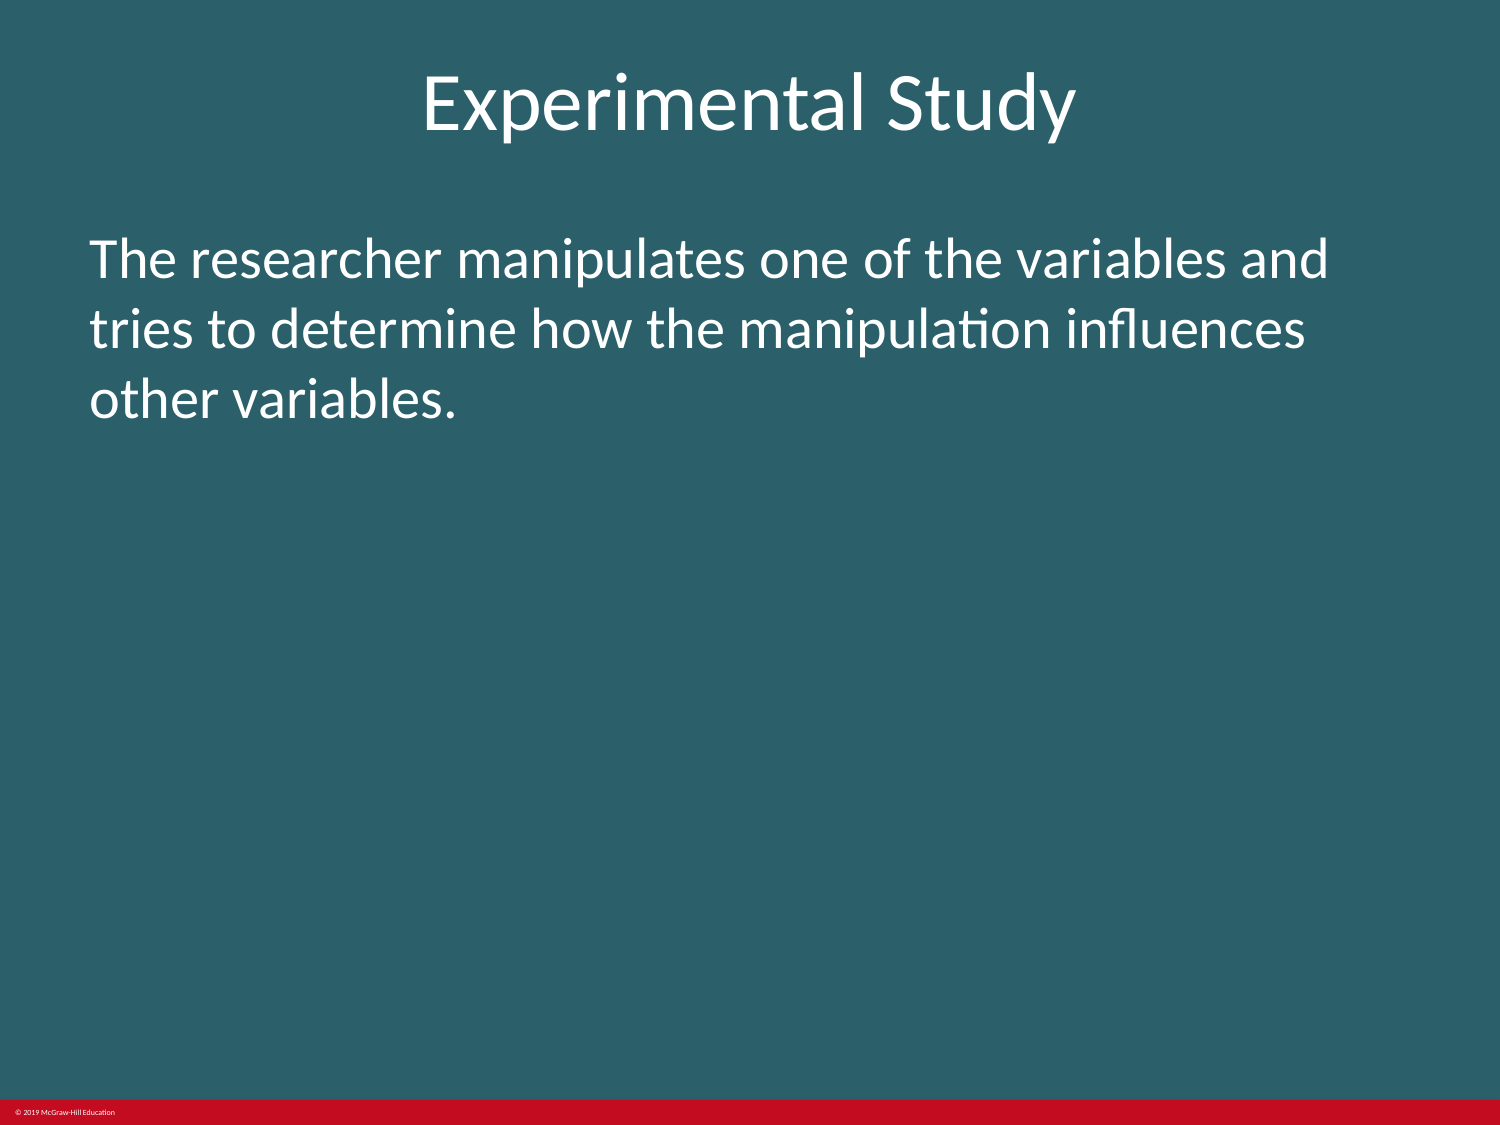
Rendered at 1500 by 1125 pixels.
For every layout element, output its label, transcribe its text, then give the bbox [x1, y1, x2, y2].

title Experimental Study [0, 0, 1500, 195]
list The researcher manipulates one of the variables and tries to determine how the manipulation influences other variables. [75, 212, 1425, 1075]
